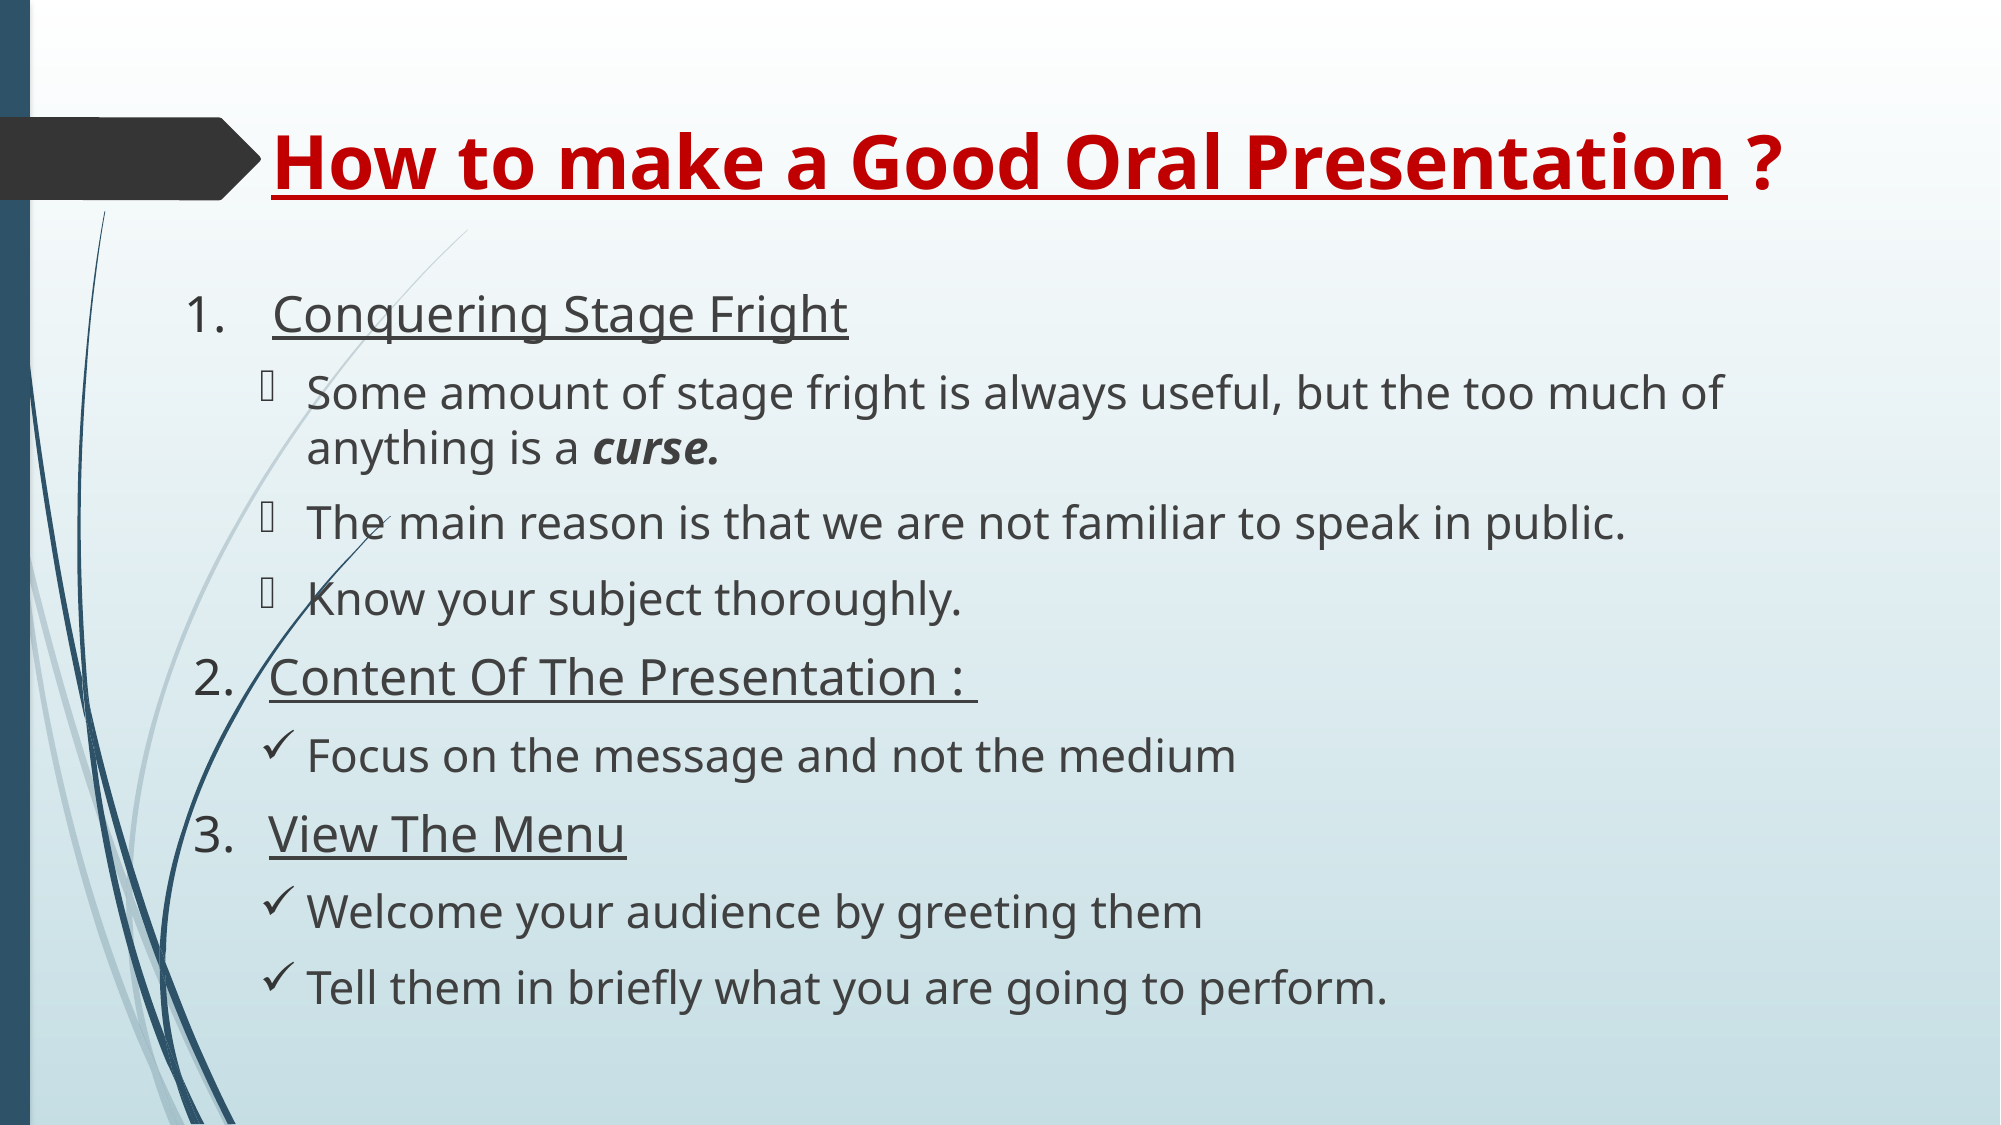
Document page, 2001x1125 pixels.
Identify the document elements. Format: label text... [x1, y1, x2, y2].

title How to make a Good Oral Presentation ? [256, 106, 1809, 275]
list Conquering Stage Fright Some amount of stage fright is always useful, but the too much of anything is a curse. The main reason is that we are not familiar to speak in public. Know your subject thoroughly. Content Of The Presentation : Focus on the message and not the medium View The Menu Welcome your audience by greeting them Tell them in briefly what you are going to perform. [169, 275, 1860, 1125]
